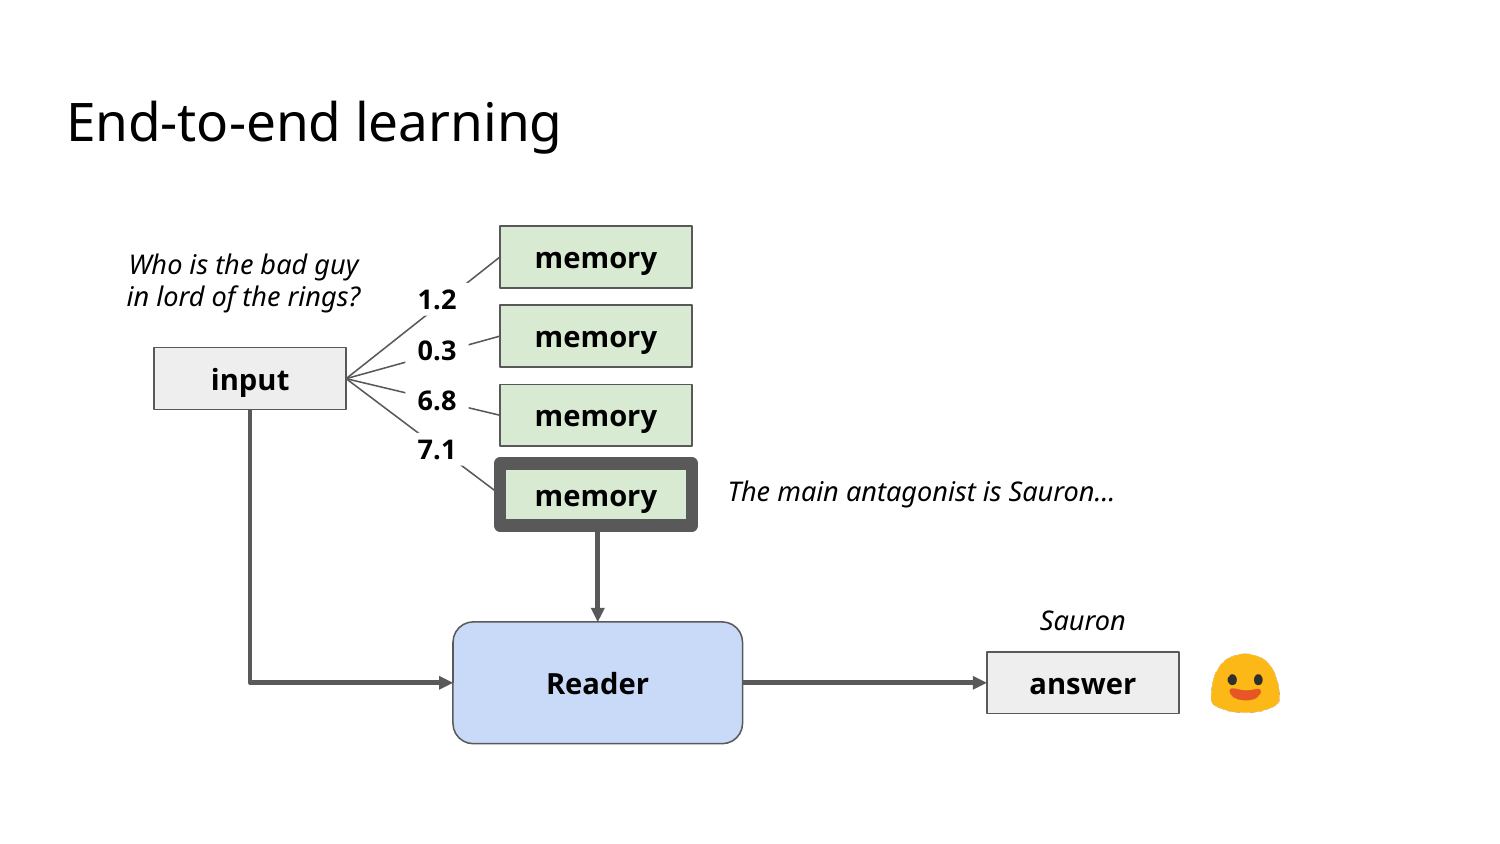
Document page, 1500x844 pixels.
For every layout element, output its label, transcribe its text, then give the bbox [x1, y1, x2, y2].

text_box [345, 256, 501, 335]
title End-to-end learning [51, 72, 1449, 167]
text_box memory [505, 384, 692, 447]
text_box The main antagonist is Sauron… [701, 458, 1142, 522]
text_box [345, 378, 501, 495]
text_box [214, 444, 489, 648]
text_box memory [500, 225, 692, 288]
text_box Who is the bad guy in lord of the rings? [108, 232, 379, 328]
text_box Reader [452, 621, 743, 744]
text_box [345, 335, 501, 377]
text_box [862, 588, 1303, 718]
text_box memory [505, 305, 692, 367]
text_box memory [500, 463, 692, 526]
text_box input [154, 347, 339, 410]
